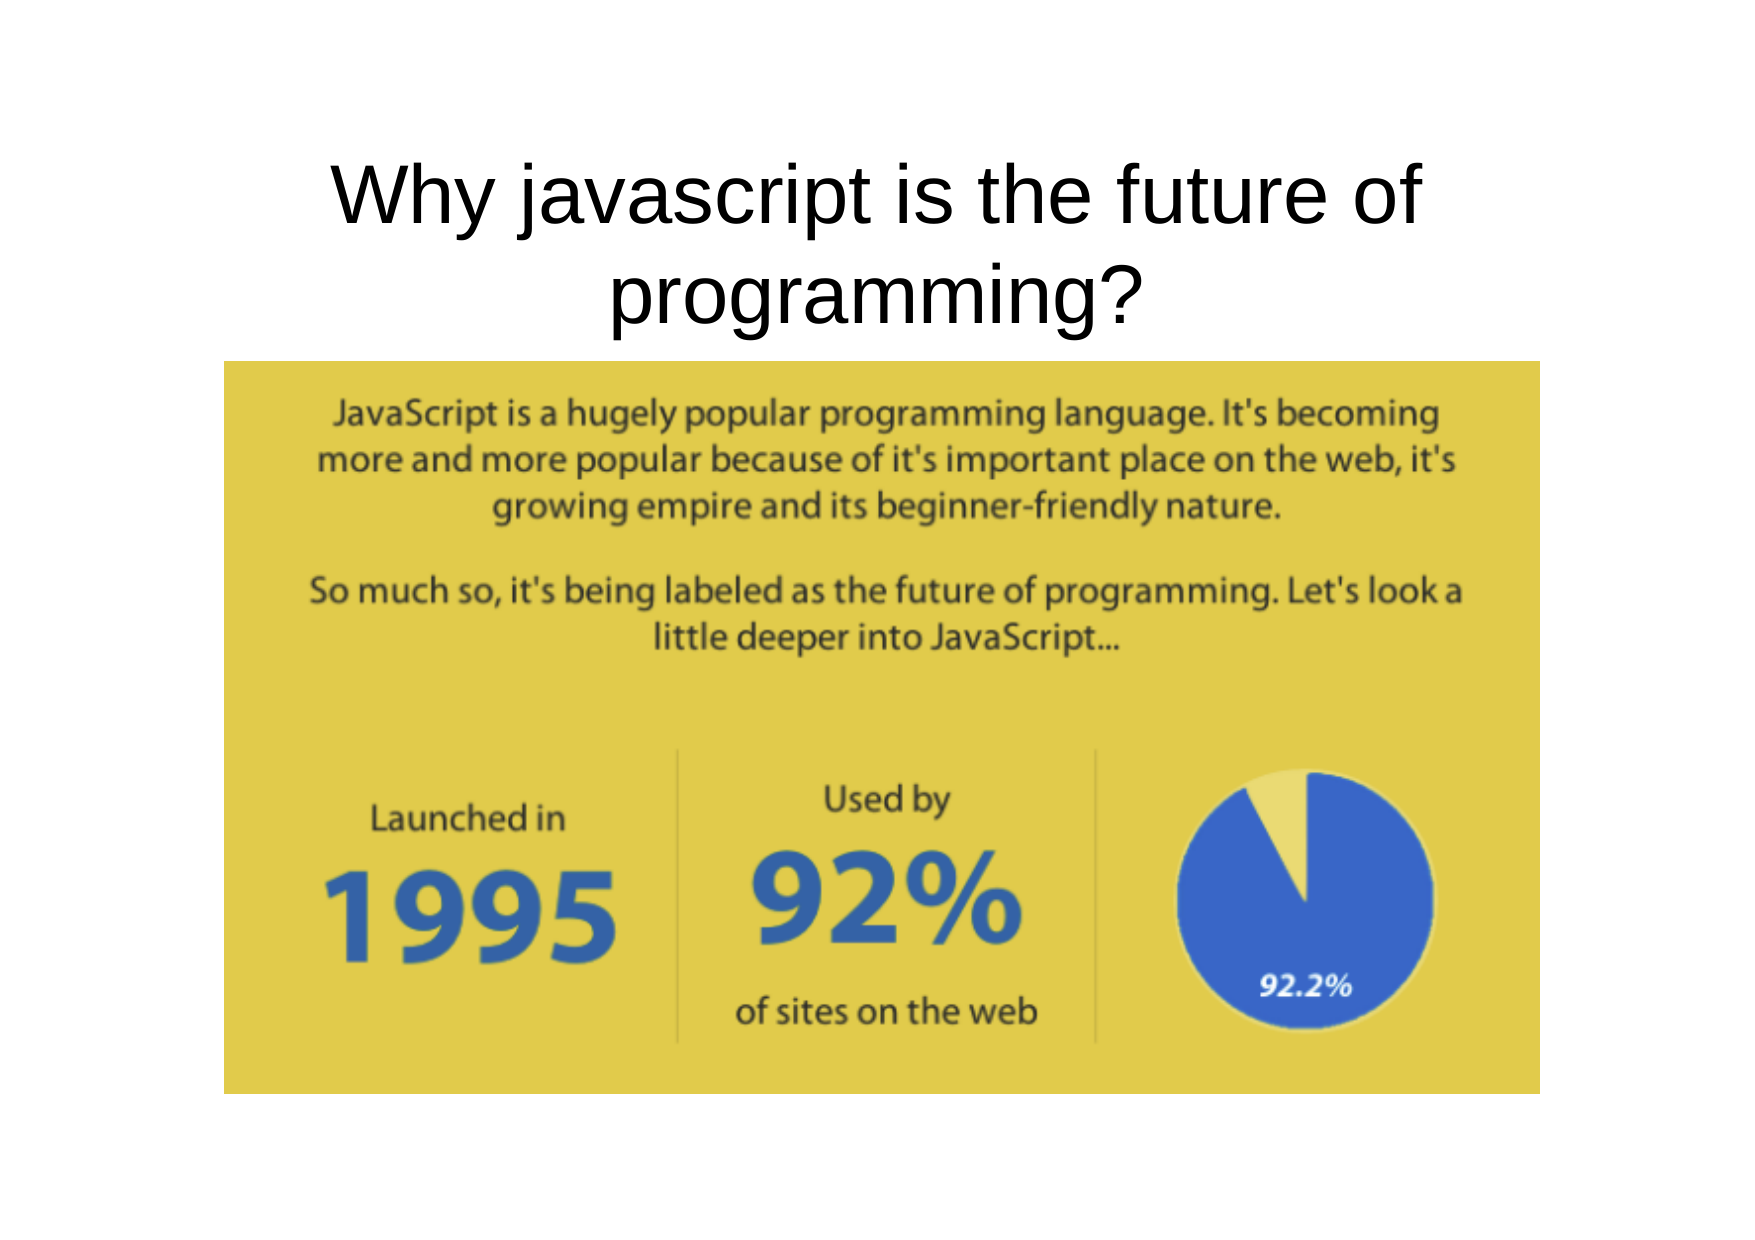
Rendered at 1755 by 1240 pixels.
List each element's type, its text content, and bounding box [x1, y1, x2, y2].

picture [224, 361, 1541, 1094]
text_box Why javascript is the future of programming? [133, 136, 1621, 344]
